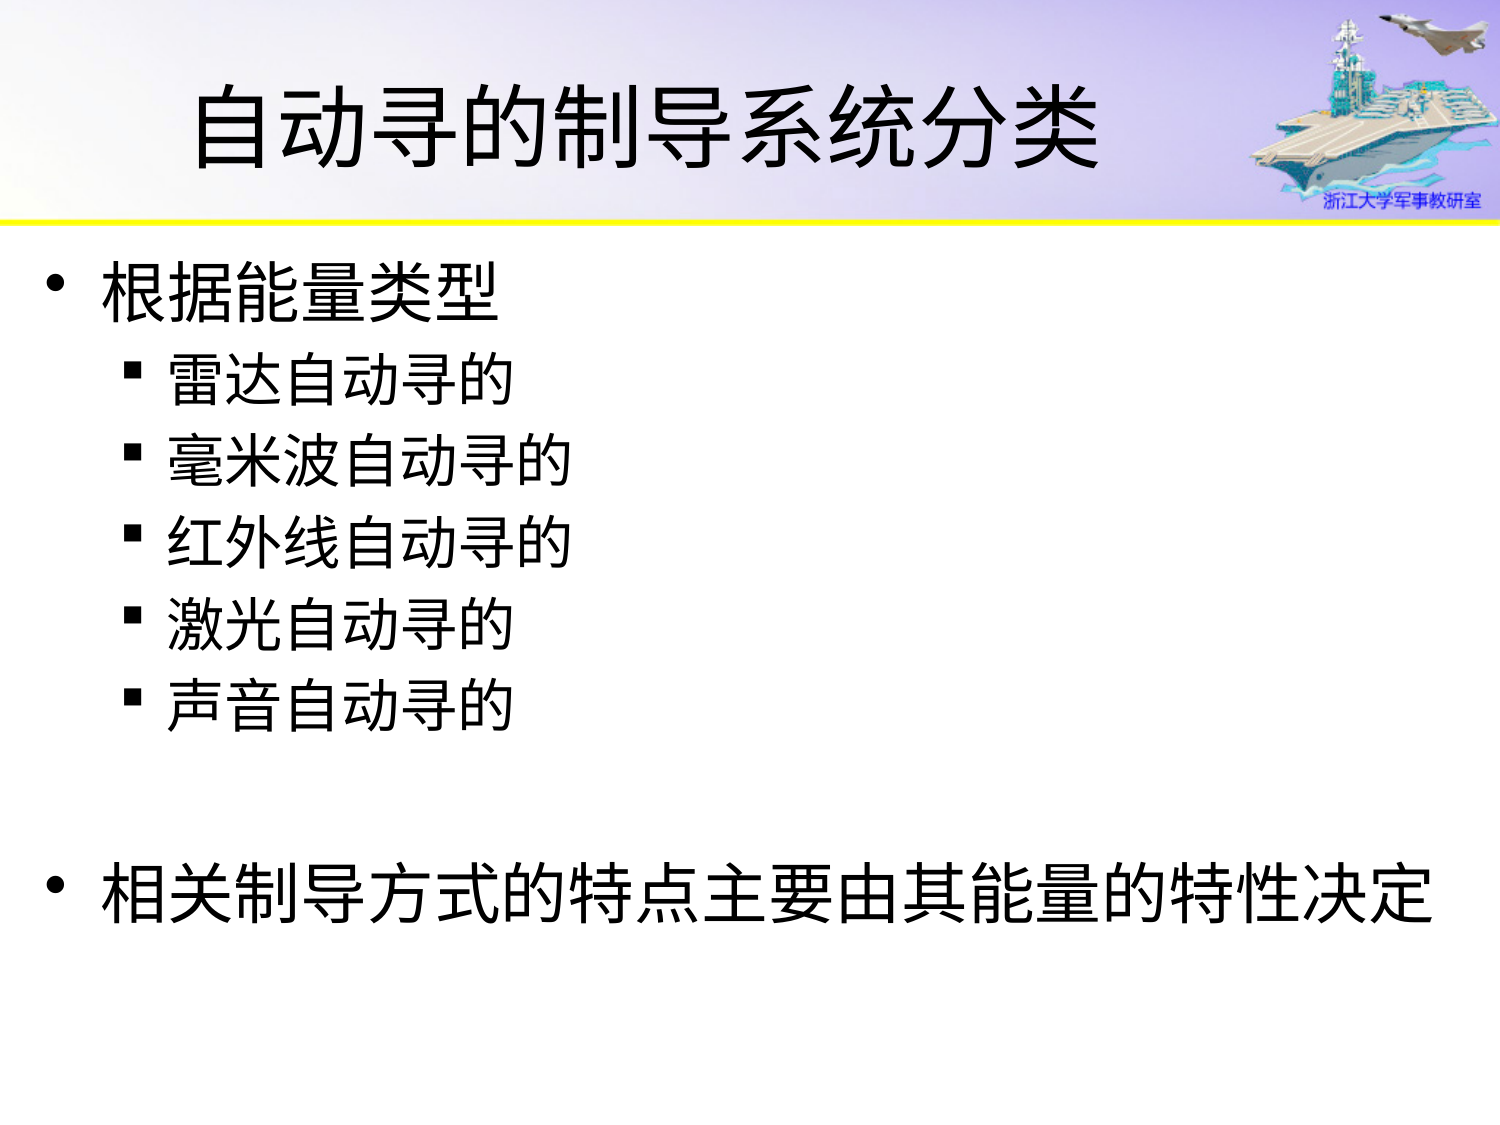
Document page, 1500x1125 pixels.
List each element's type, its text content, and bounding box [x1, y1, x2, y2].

picture [0, 0, 1500, 226]
list 根据能量类型 雷达自动寻的 毫米波自动寻的 红外线自动寻的 激光自动寻的 声音自动寻的 相关制导方式的特点主要由其能量的特性决定 [29, 243, 1460, 1036]
title 自动寻的制导系统分类 [29, 30, 1259, 219]
